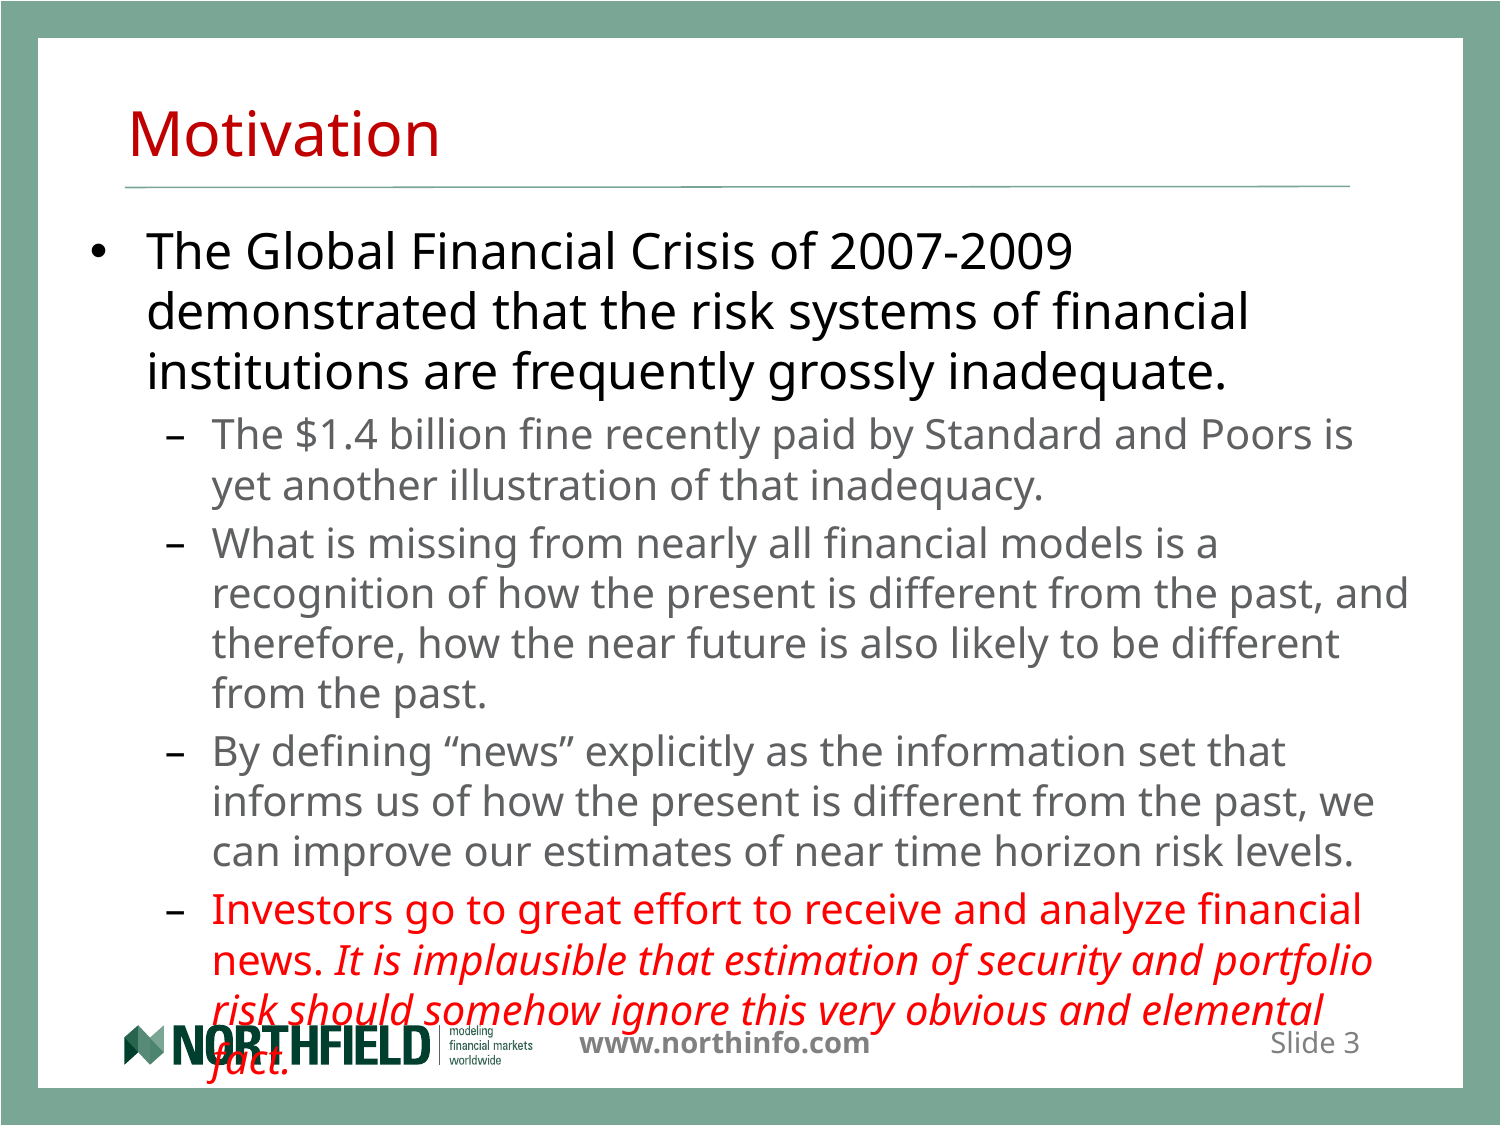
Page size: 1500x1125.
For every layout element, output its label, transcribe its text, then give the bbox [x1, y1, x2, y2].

list The Global Financial Crisis of 2007-2009 demonstrated that the risk systems of financial institutions are frequently grossly inadequate. The $1.4 billion fine recently paid by Standard and Poors is yet another illustration of that inadequacy. What is missing from nearly all financial models is a recognition of how the present is different from the past, and therefore, how the near future is also likely to be different from the past. By defining “news” explicitly as the information set that informs us of how the present is different from the past, we can improve our estimates of near time horizon risk levels. Investors go to great effort to receive and analyze financial news. It is implausible that estimation of security and portfolio risk should somehow ignore this very obvious and elemental fact. [75, 212, 1425, 955]
title Motivation [112, 86, 1463, 191]
